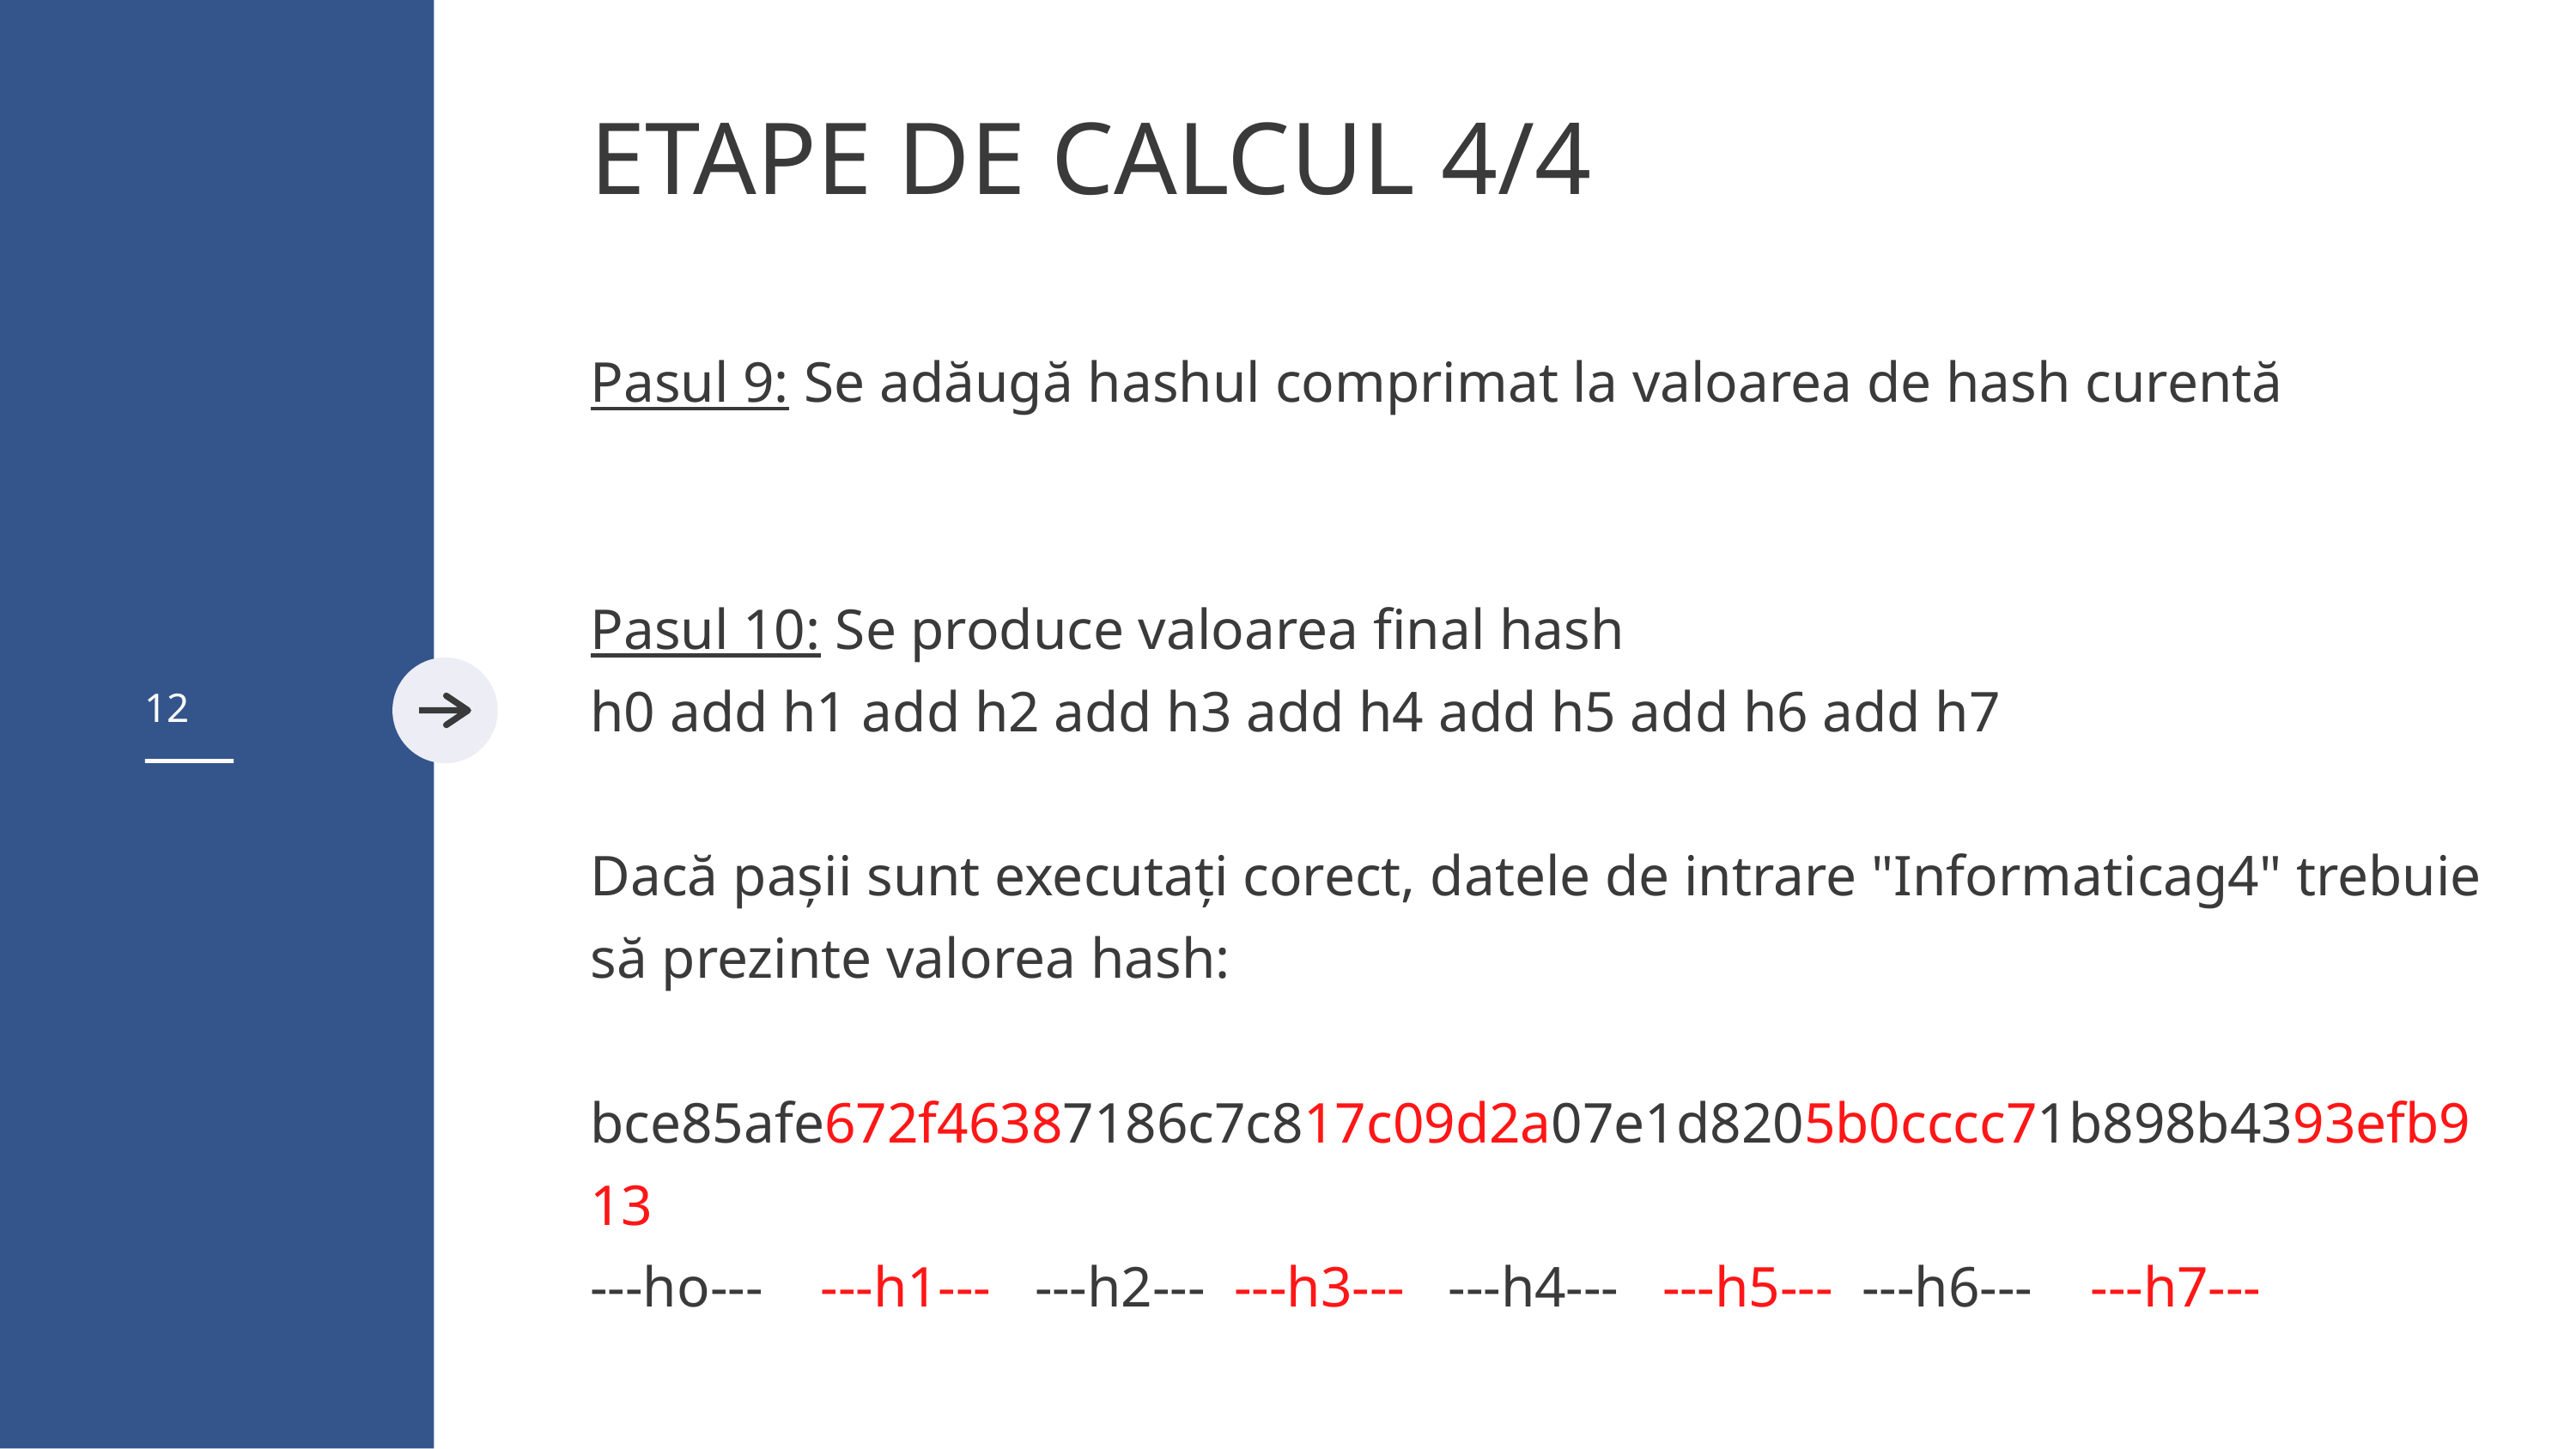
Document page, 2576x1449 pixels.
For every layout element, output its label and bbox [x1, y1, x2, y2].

text_box [392, 657, 499, 764]
text_box [0, 0, 434, 1449]
text_box [144, 685, 234, 764]
text_box [590, 95, 2483, 1449]
